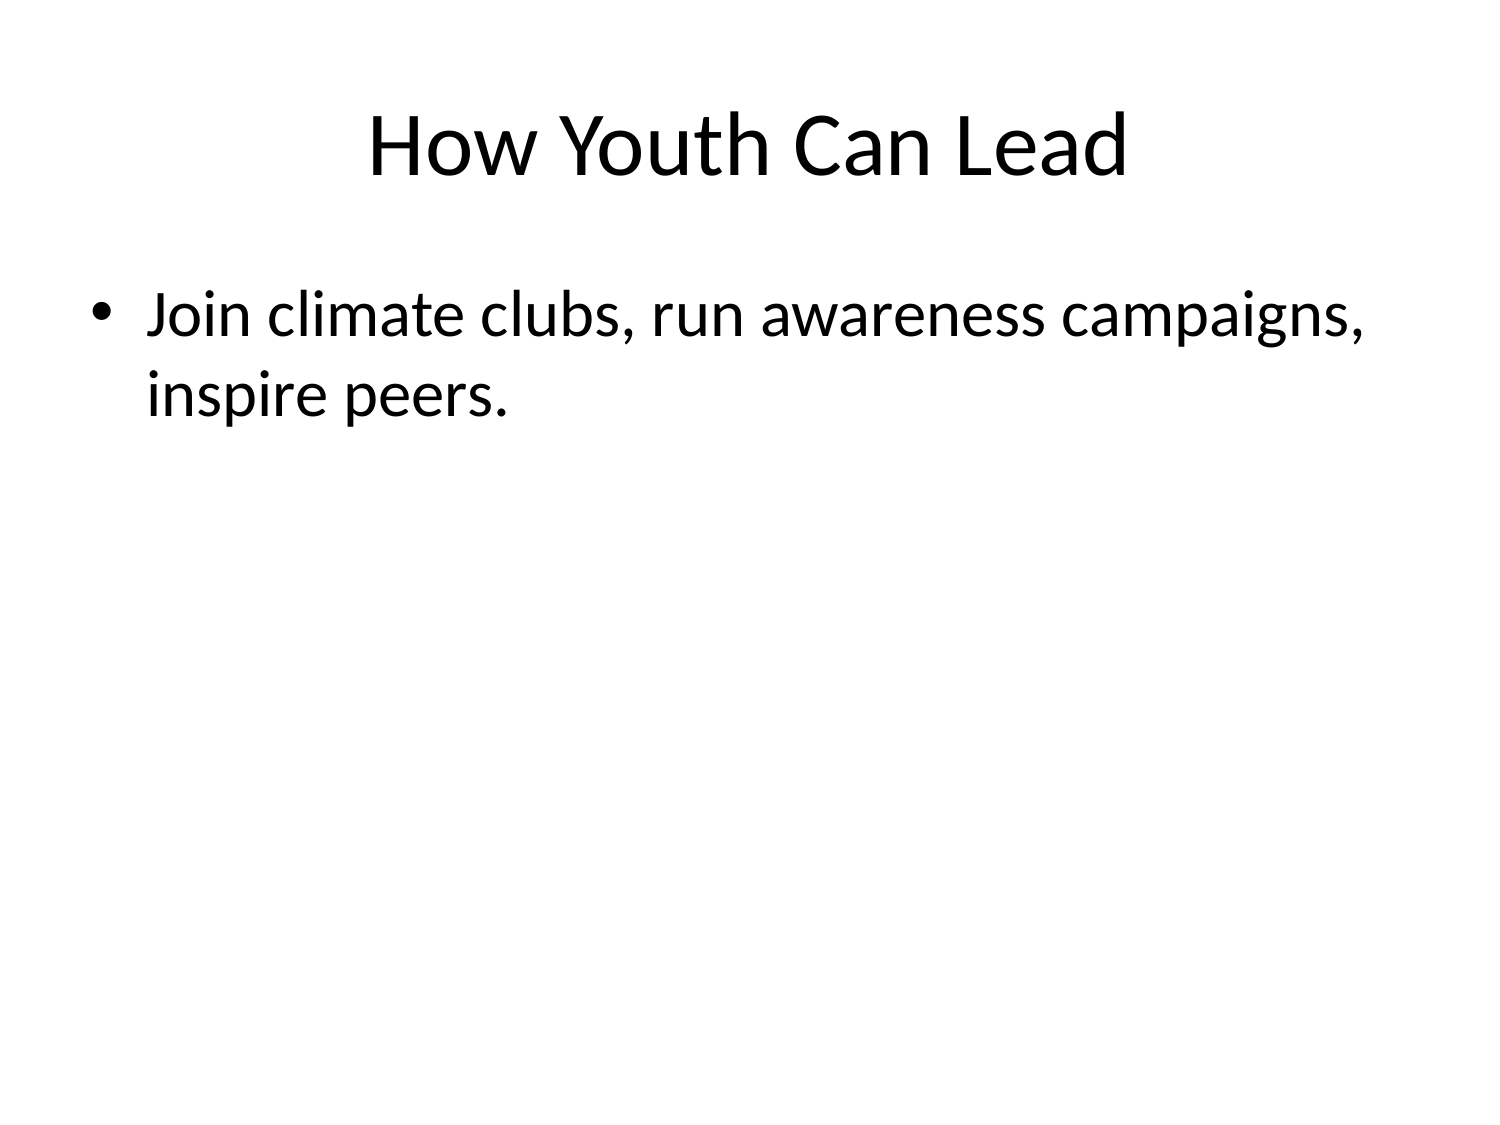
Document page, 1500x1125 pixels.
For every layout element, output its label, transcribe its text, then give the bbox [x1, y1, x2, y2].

title How Youth Can Lead [75, 45, 1425, 233]
list Join climate clubs, run awareness campaigns, inspire peers. [75, 262, 1425, 1005]
